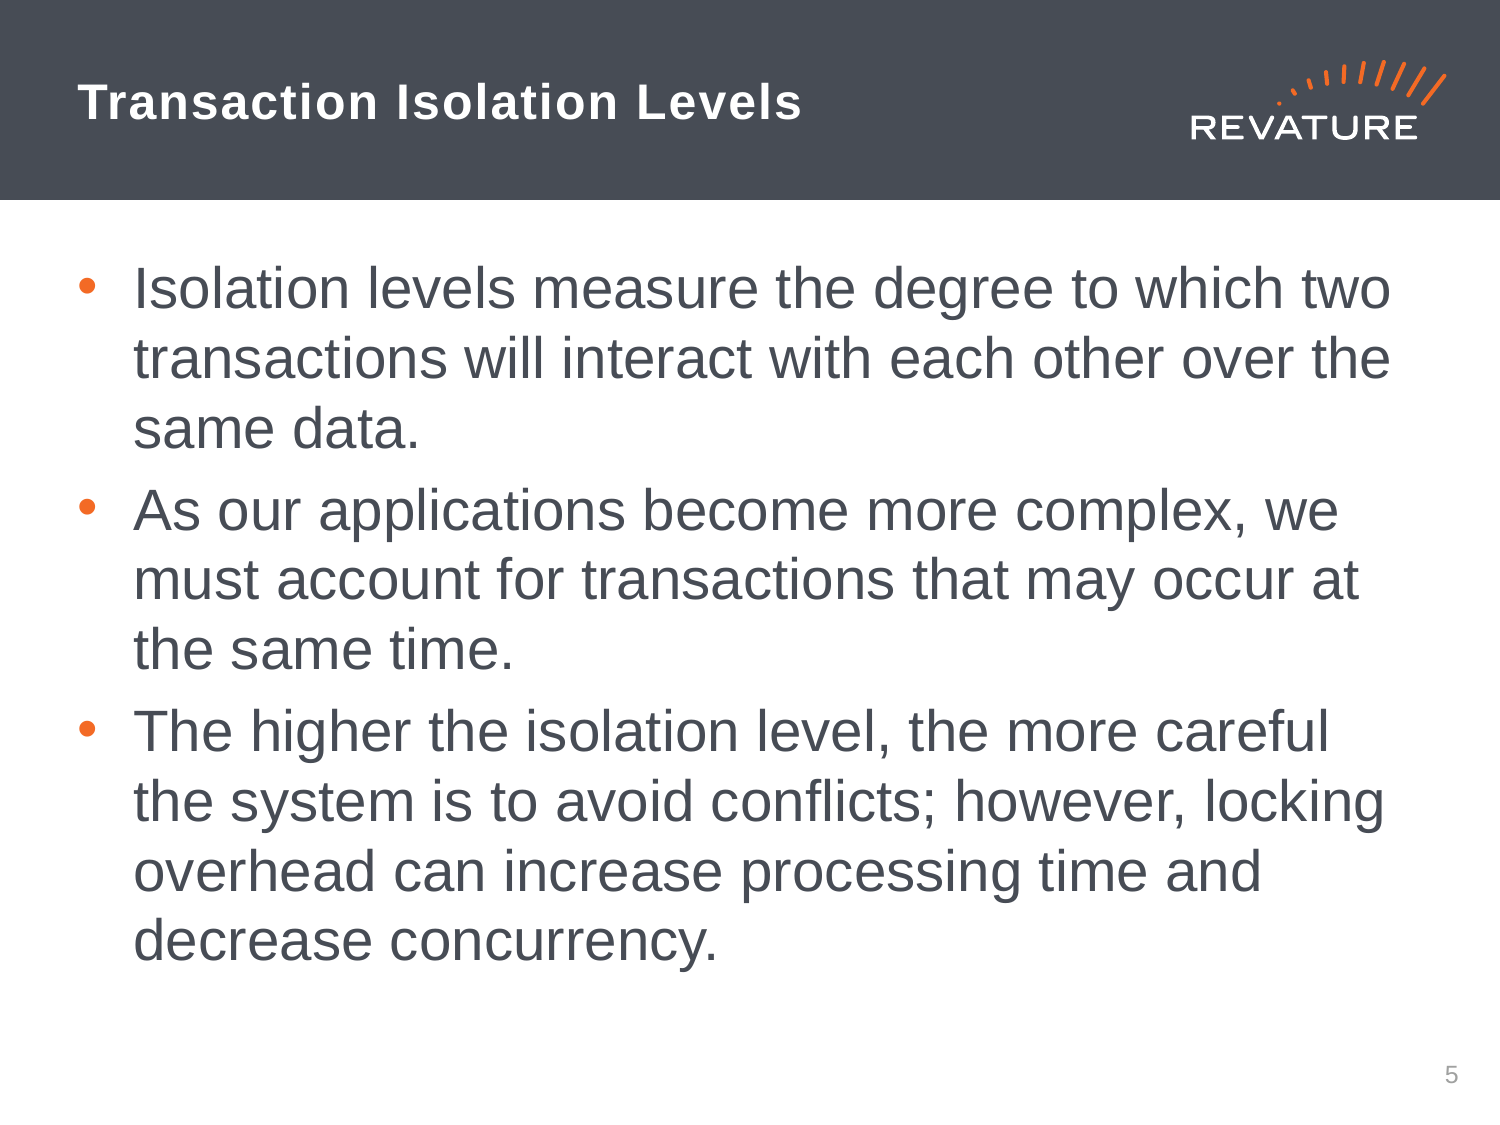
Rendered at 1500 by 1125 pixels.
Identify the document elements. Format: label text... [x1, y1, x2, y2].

slide_number 4 [1332, 1043, 1474, 1104]
list Isolation levels measure the degree to which two transactions will interact with each other over the same data. As our applications become more complex, we must account for transactions that may occur at the same time. The higher the isolation level, the more careful the system is to avoid conflicts; however, locking overhead can increase processing time and decrease concurrency. [62, 243, 1438, 1044]
title Transaction Isolation Levels [62, 0, 1084, 200]
